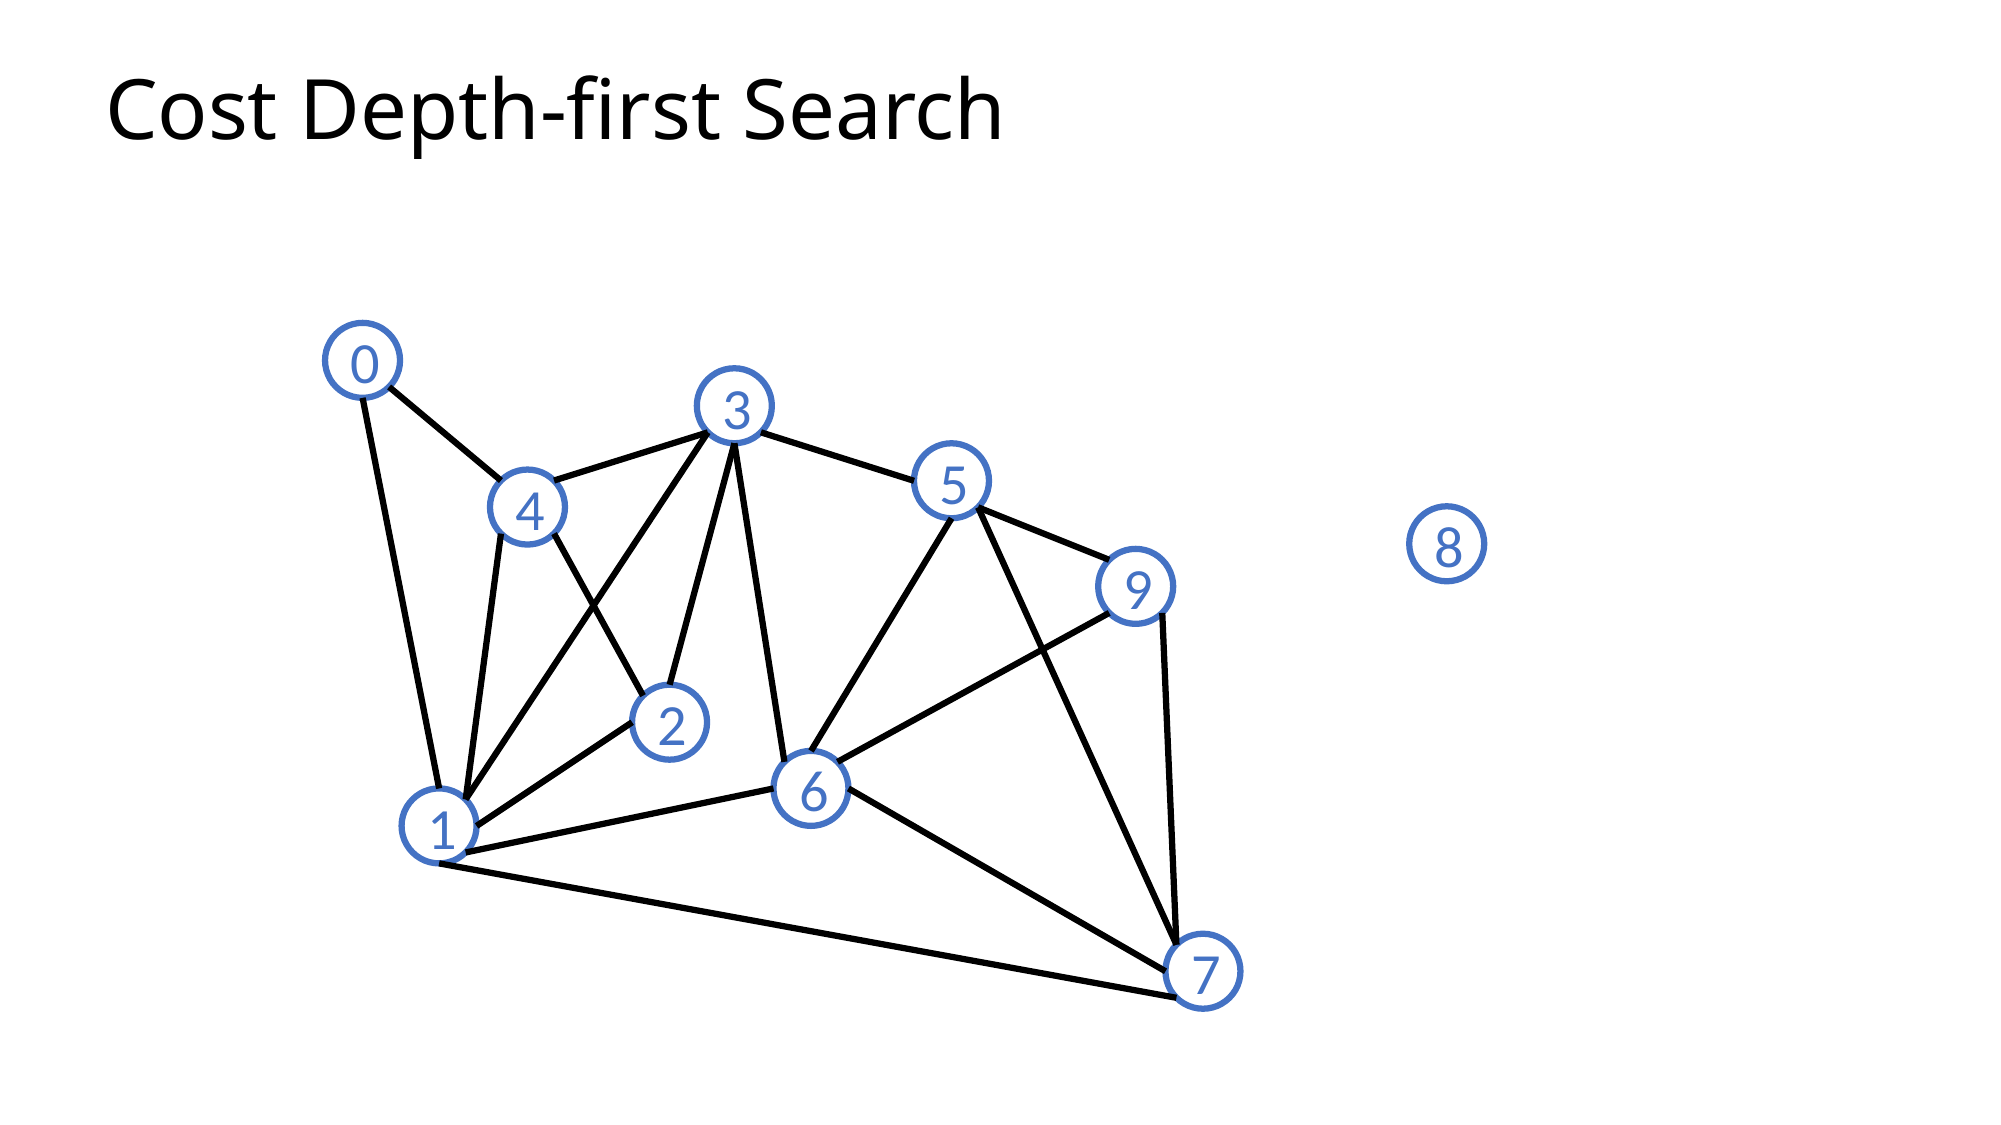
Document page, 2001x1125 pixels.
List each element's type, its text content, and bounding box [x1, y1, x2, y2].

text_box 6 [772, 750, 850, 827]
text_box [734, 443, 785, 762]
text_box 0 [324, 321, 402, 399]
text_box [837, 612, 977, 762]
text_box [708, 443, 734, 685]
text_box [362, 397, 440, 789]
text_box 5 [913, 442, 991, 520]
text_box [977, 507, 1177, 863]
text_box 7 [1177, 932, 1242, 1010]
text_box 8 [1408, 505, 1486, 583]
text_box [848, 788, 977, 863]
text_box 1 [400, 787, 465, 865]
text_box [389, 386, 501, 481]
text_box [760, 432, 915, 481]
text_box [465, 788, 774, 853]
title Cost Depth-first Search [90, 60, 1816, 164]
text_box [810, 518, 952, 751]
text_box 3 [695, 367, 773, 443]
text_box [439, 863, 1177, 998]
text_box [465, 432, 708, 800]
